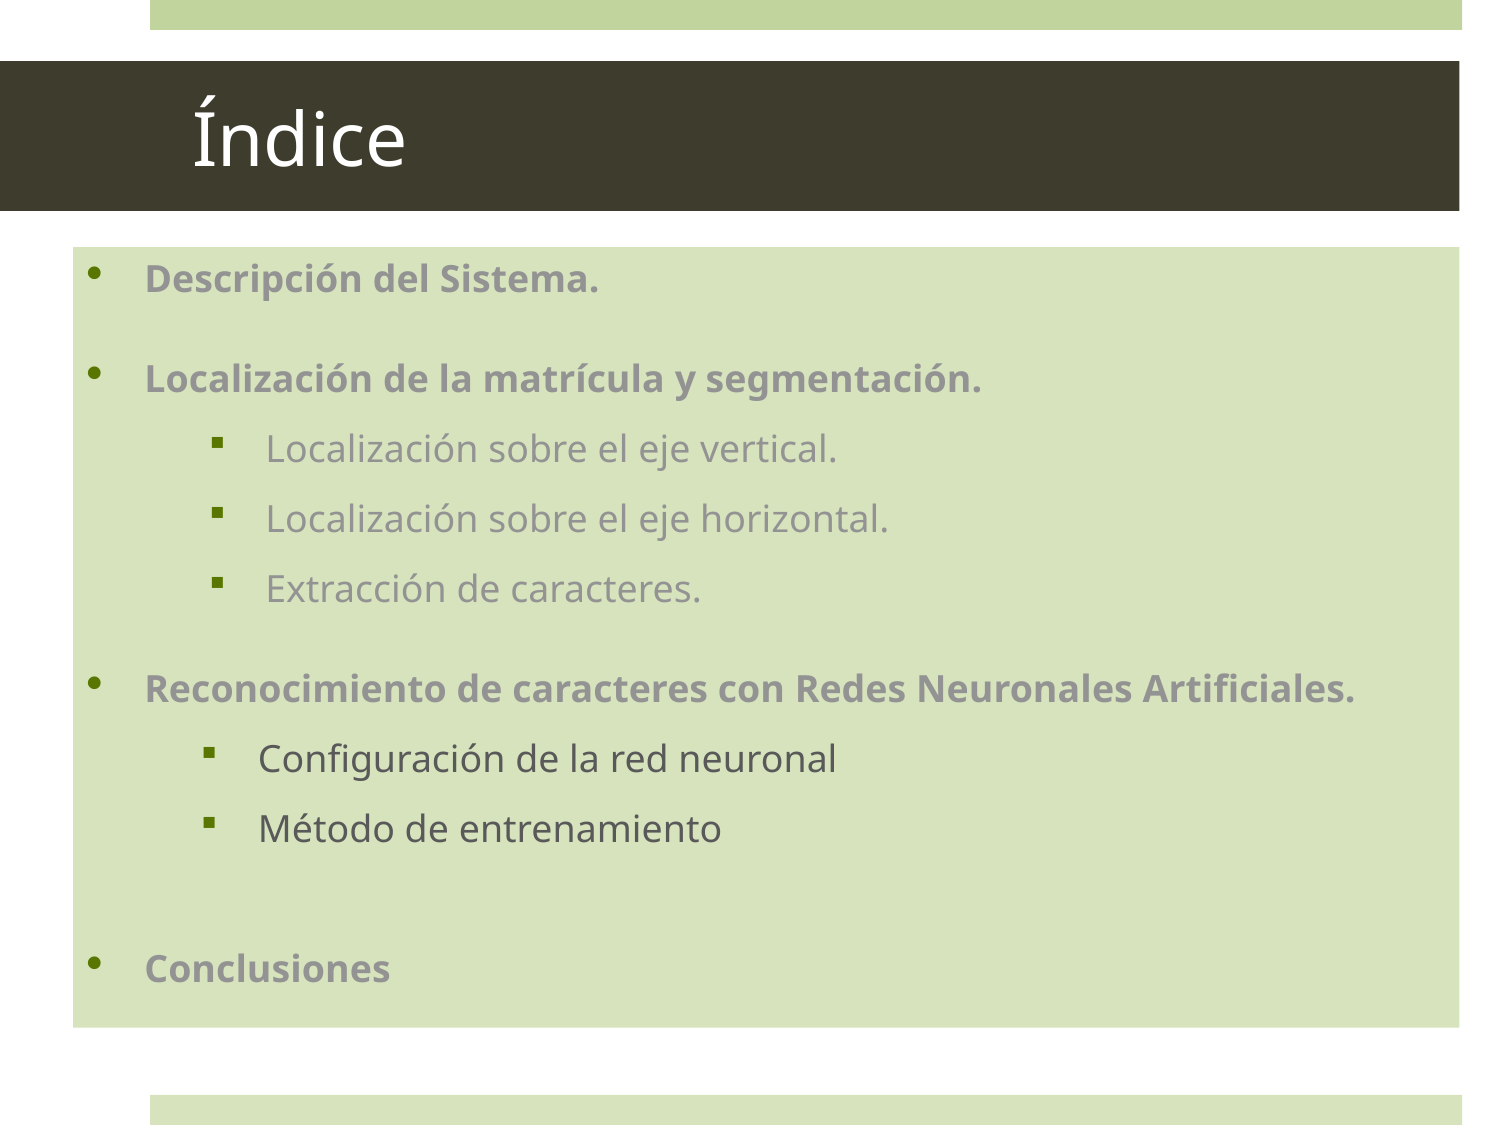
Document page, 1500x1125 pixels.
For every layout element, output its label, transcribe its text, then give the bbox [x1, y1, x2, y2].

title Índice [0, 61, 1460, 211]
list Descripción del Sistema. Localización de la matrícula y segmentación. Localización sobre el eje vertical. Localización sobre el eje horizontal. Extracción de caracteres. Reconocimiento de caracteres con Redes Neuronales Artificiales. Configuración de la red neuronal Método de entrenamiento Conclusiones [73, 247, 1460, 1028]
